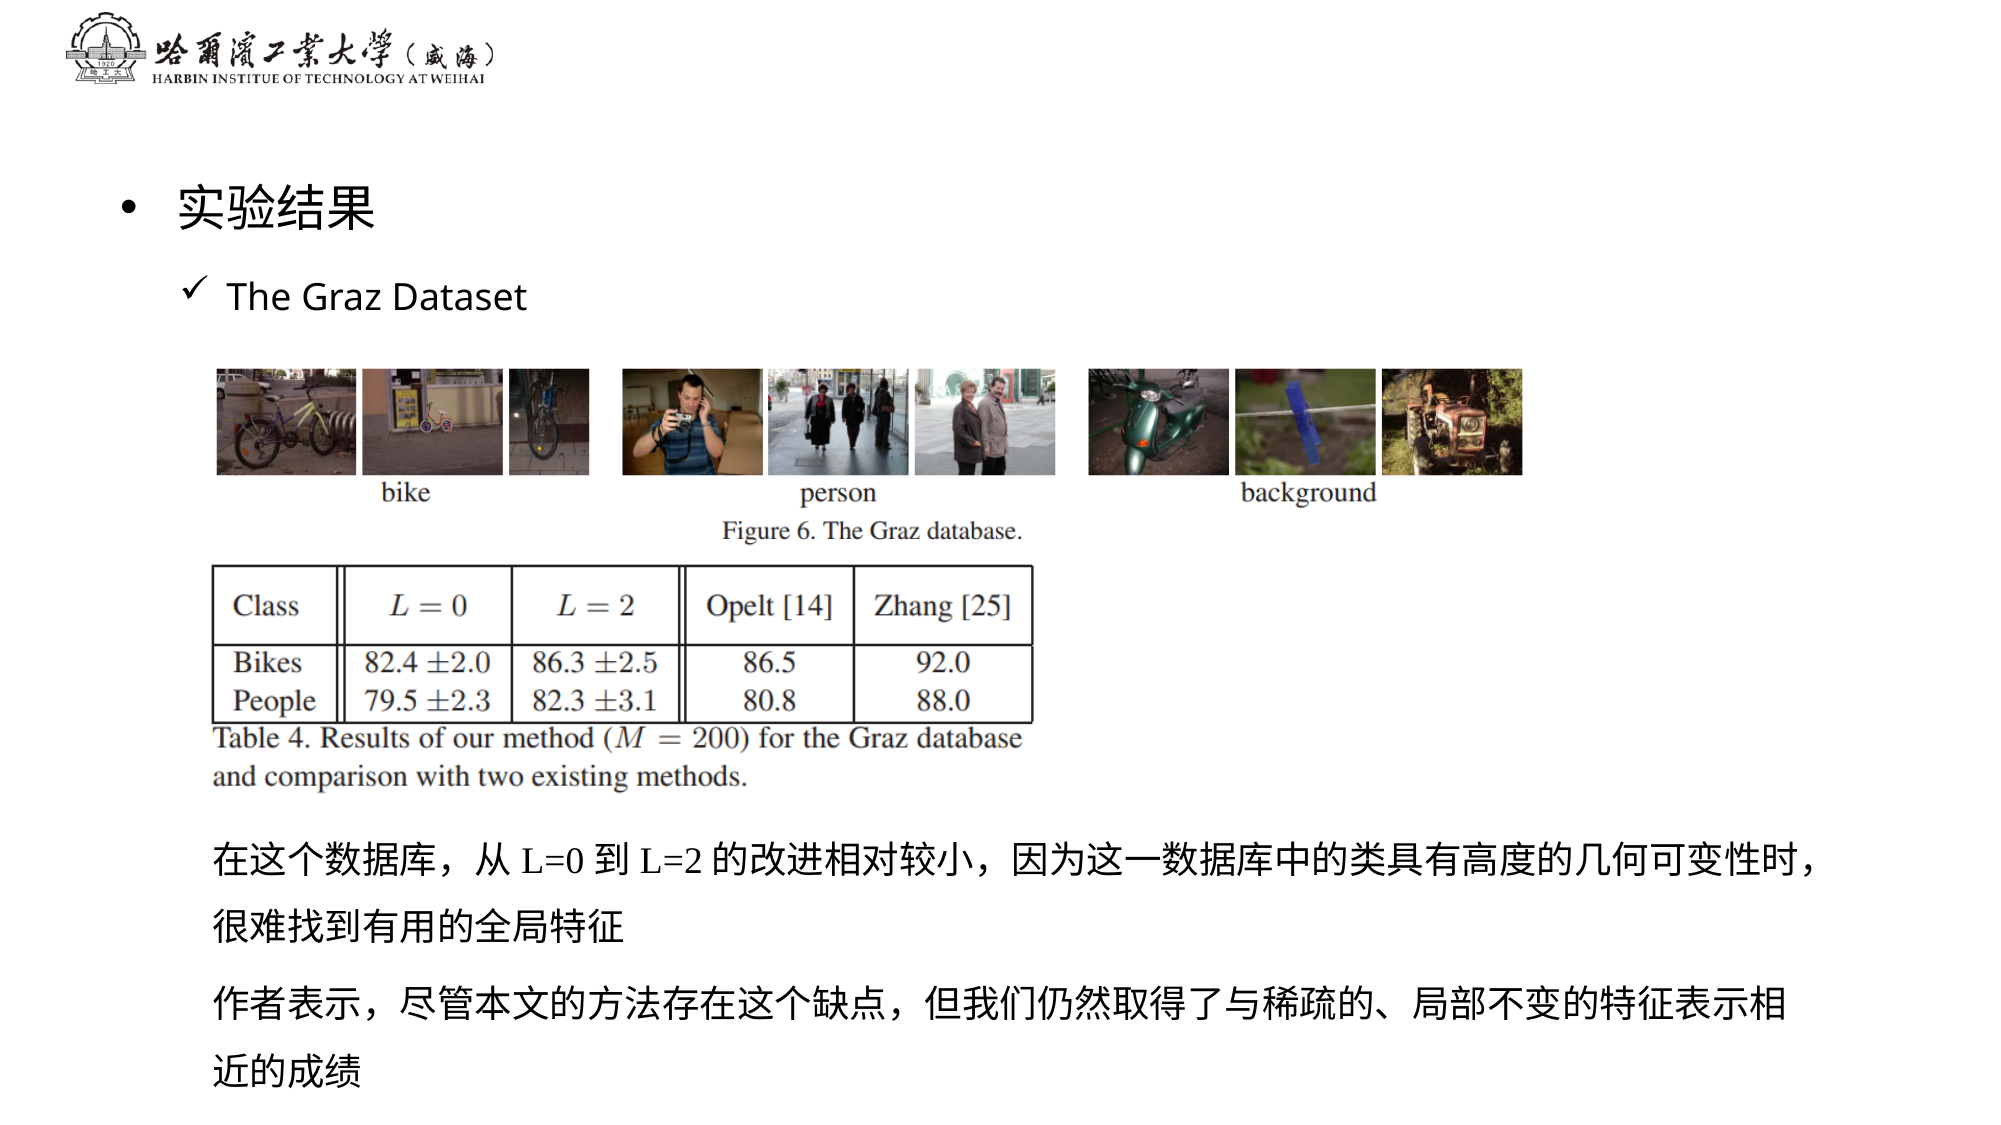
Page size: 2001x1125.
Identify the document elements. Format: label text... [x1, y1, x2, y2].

text_box 作者表示，尽管本文的方法存在这个缺点，但我们仍然取得了与稀疏的、局部不变的特征表示相近的成绩 [197, 950, 1806, 1101]
picture [197, 351, 1538, 802]
text_box 在这个数据库，从L=0到L=2的改进相对较小，因为这一数据库中的类具有高度的几何可变性时，很难找到有用的全局特征 [197, 805, 1836, 956]
text_box 实验结果 [88, 154, 408, 245]
picture [66, 12, 494, 84]
text_box The Graz Dataset [164, 265, 1165, 326]
